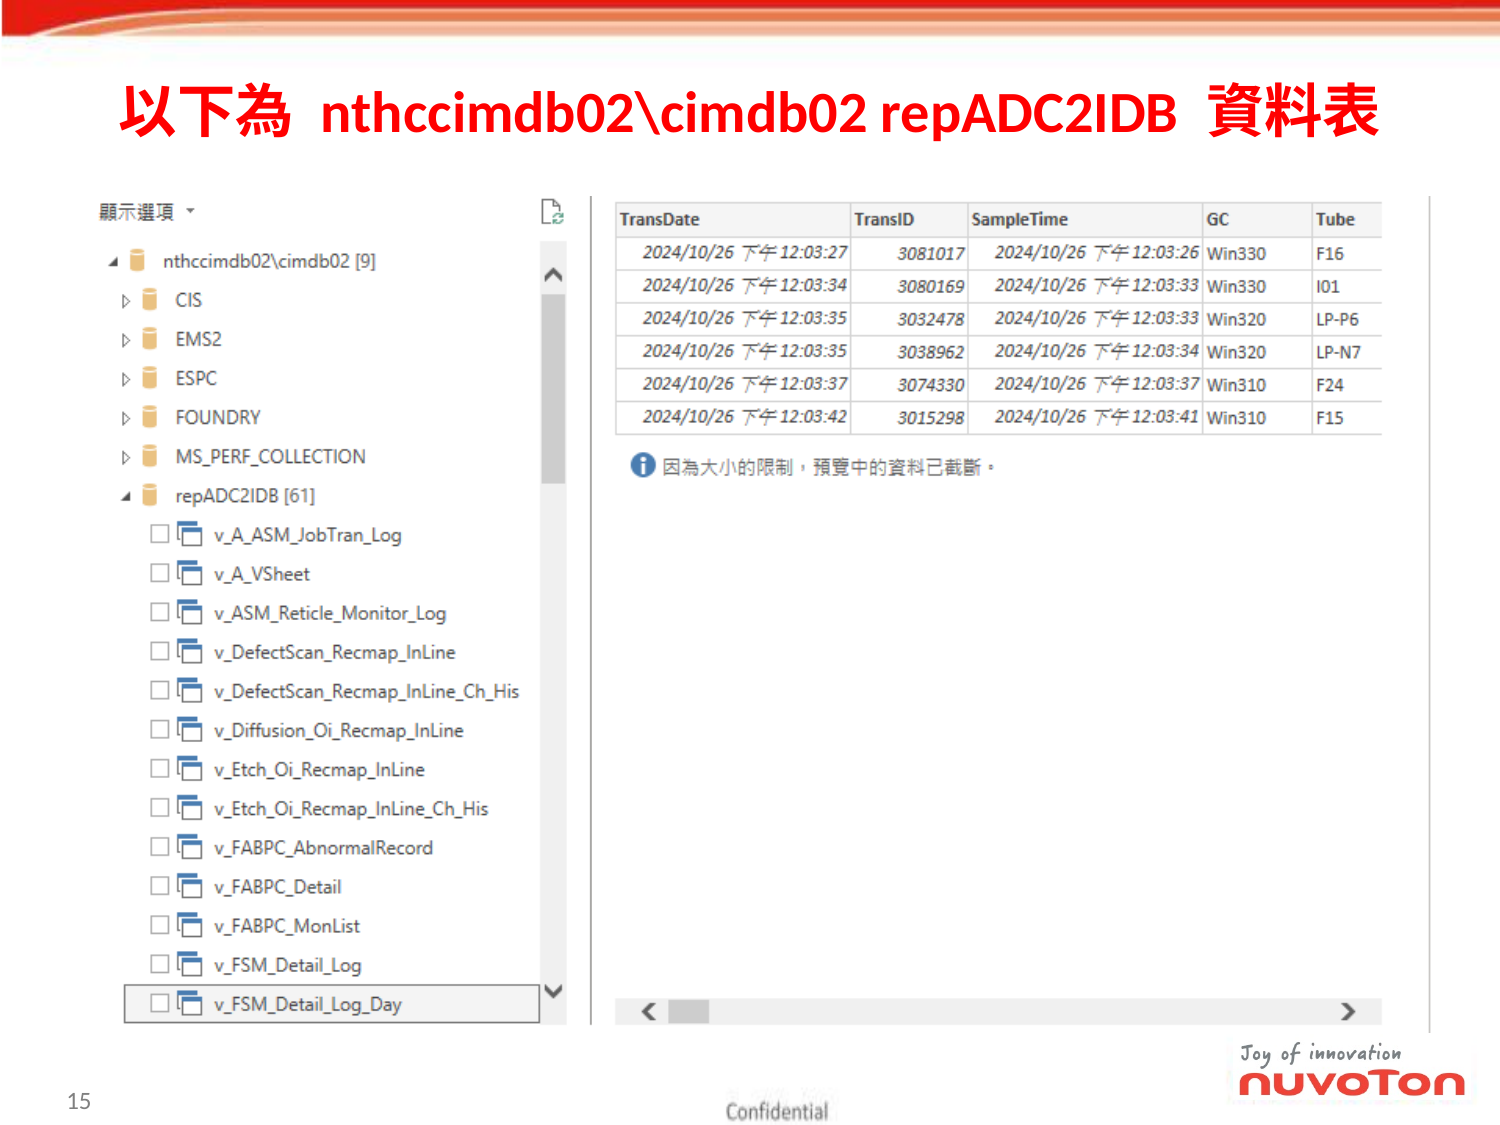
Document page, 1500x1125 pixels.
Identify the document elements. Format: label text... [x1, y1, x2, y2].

slide_number 14 [0, 1069, 160, 1125]
title 以下為 nthccimdb02\cimdb02 repADC2IDB 資料表 [75, 66, 1425, 149]
picture [1, 0, 1500, 1125]
